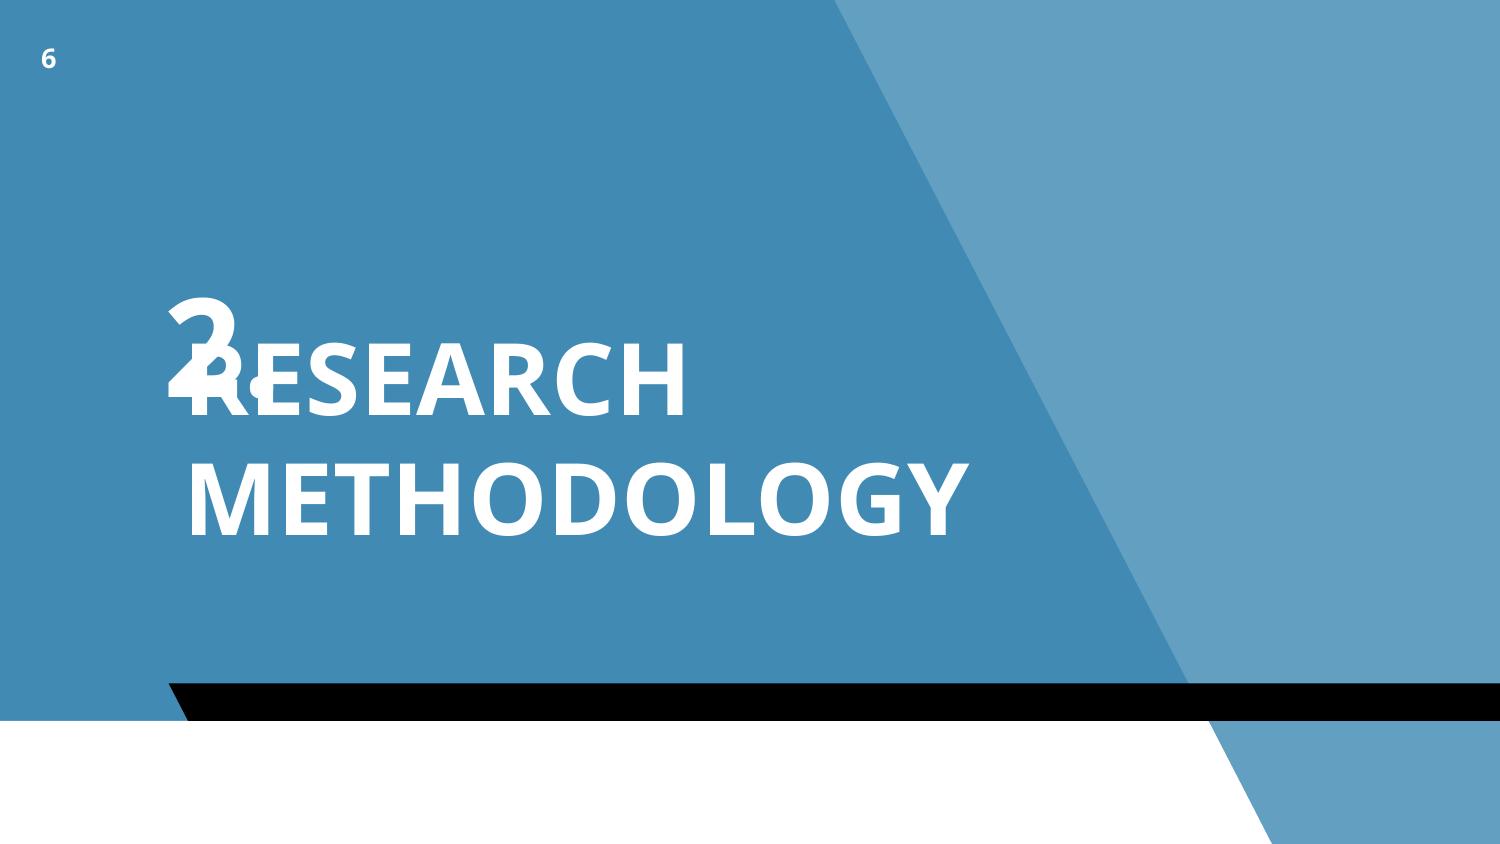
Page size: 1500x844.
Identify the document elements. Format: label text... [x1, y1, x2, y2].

title RESEARCH METHODOLOGY [168, 380, 1383, 571]
text_box 2. [148, 252, 313, 432]
slide_number 6 [0, 0, 98, 121]
